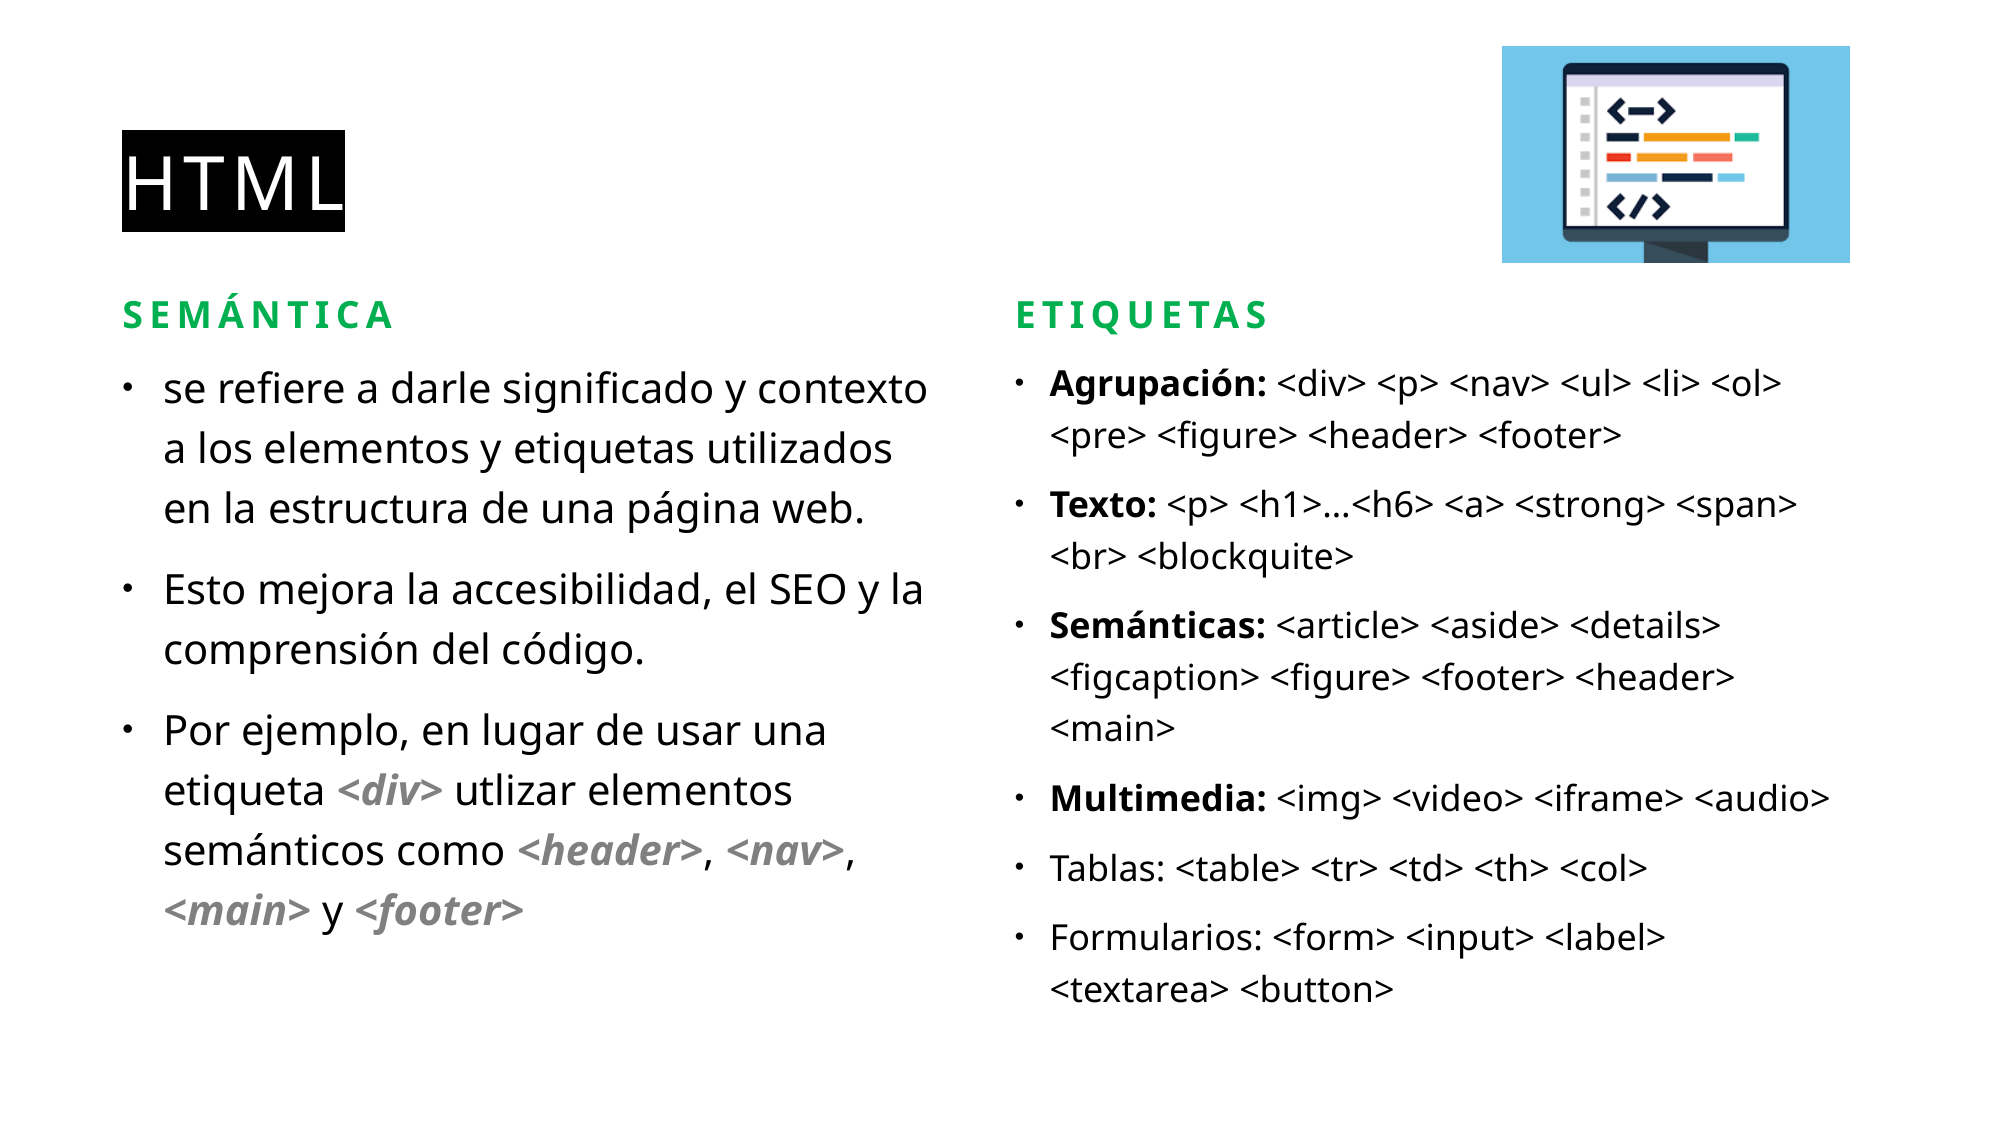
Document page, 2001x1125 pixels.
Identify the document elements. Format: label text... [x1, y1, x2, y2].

title html [107, 106, 1502, 233]
list Agrupación: <div> <p> <nav> <ul> <li> <ol> <pre> <figure> <header> <footer> Texto: <p> <h1>…<h6> <a> <strong> <span> <br> <blockquite> Semánticas: <article> <aside> <details> <figcaption> <figure> <footer> <header> <main> Multimedia: <img> <video> <iframe> <audio> Tablas: <table> <tr> <td> <th> <col> Formularios: <form> <input> <label> <textarea> <button> [999, 344, 1850, 1042]
list se refiere a darle significado y contexto a los elementos y etiquetas utilizados en la estructura de una página web. Esto mejora la accesibilidad, el SEO y la comprensión del código. Por ejemplo, en lugar de usar una etiqueta <div> utlizar elementos semánticos como <header>, <nav>, <main> y <footer> [107, 344, 954, 1042]
picture [1502, 46, 1850, 263]
list semántica [107, 232, 954, 344]
list etiquetas [999, 232, 1850, 344]
